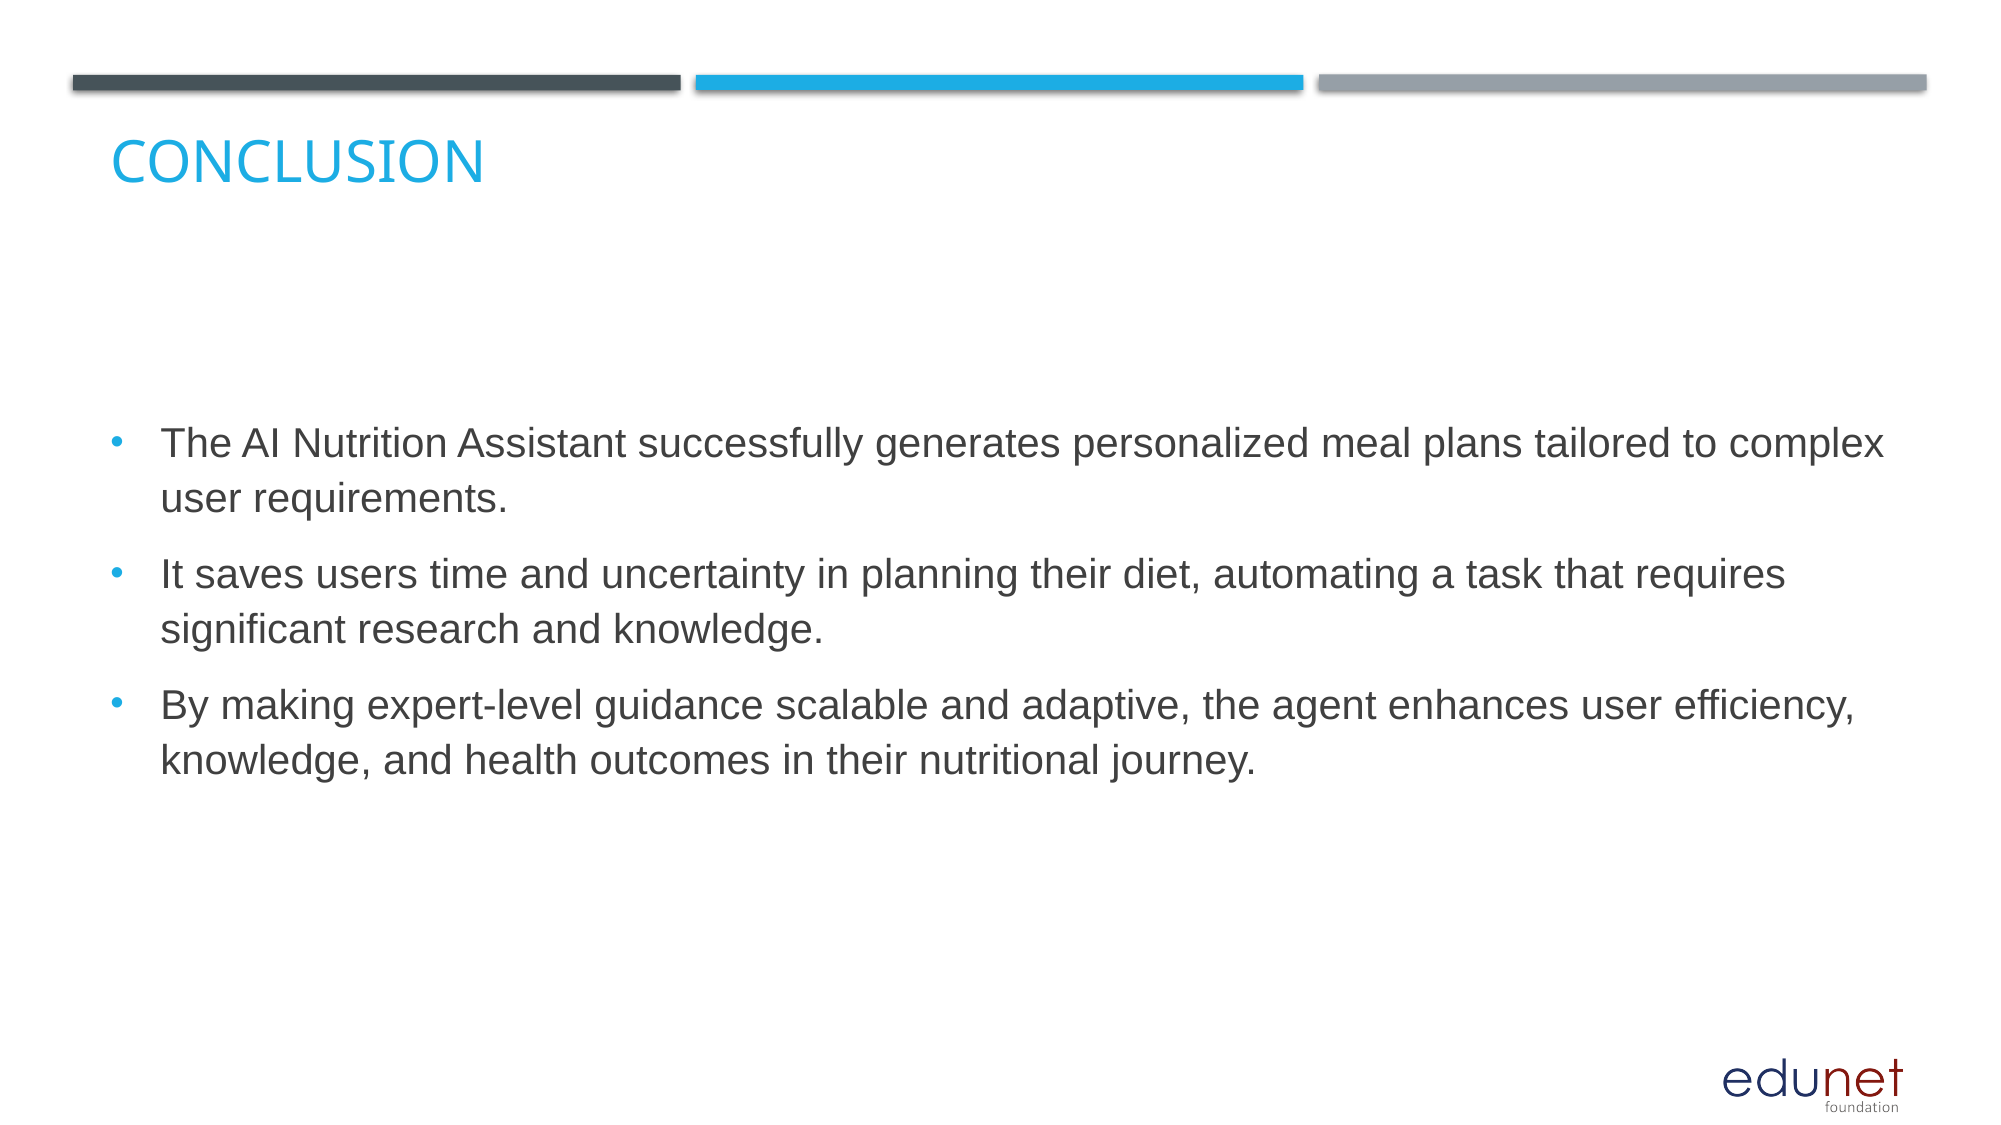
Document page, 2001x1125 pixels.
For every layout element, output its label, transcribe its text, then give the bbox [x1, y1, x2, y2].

picture [1719, 1056, 1905, 1116]
title Conclusion [95, 115, 1905, 203]
list The AI Nutrition Assistant successfully generates personalized meal plans tailored to complex user requirements. It saves users time and uncertainty in planning their diet, automating a task that requires significant research and knowledge. By making expert-level guidance scalable and adaptive, the agent enhances user efficiency, knowledge, and health outcomes in their nutritional journey. [95, 213, 1905, 981]
